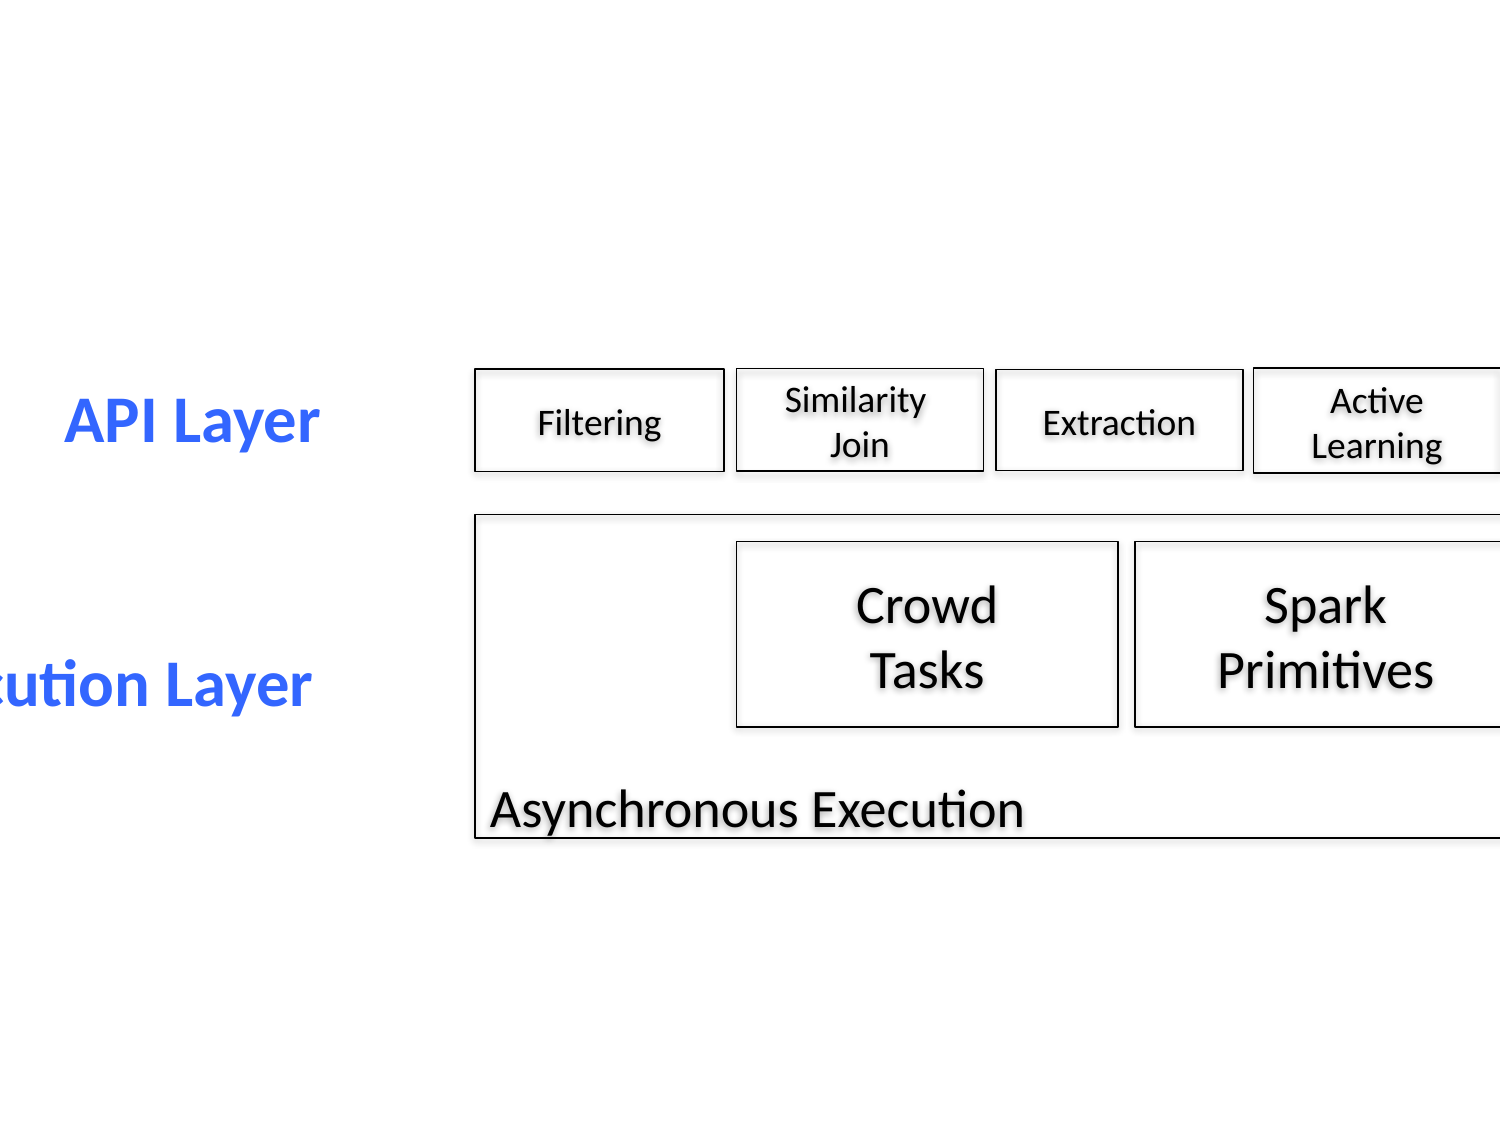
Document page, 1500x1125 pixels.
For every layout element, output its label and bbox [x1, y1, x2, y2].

text_box [0, 367, 1500, 838]
